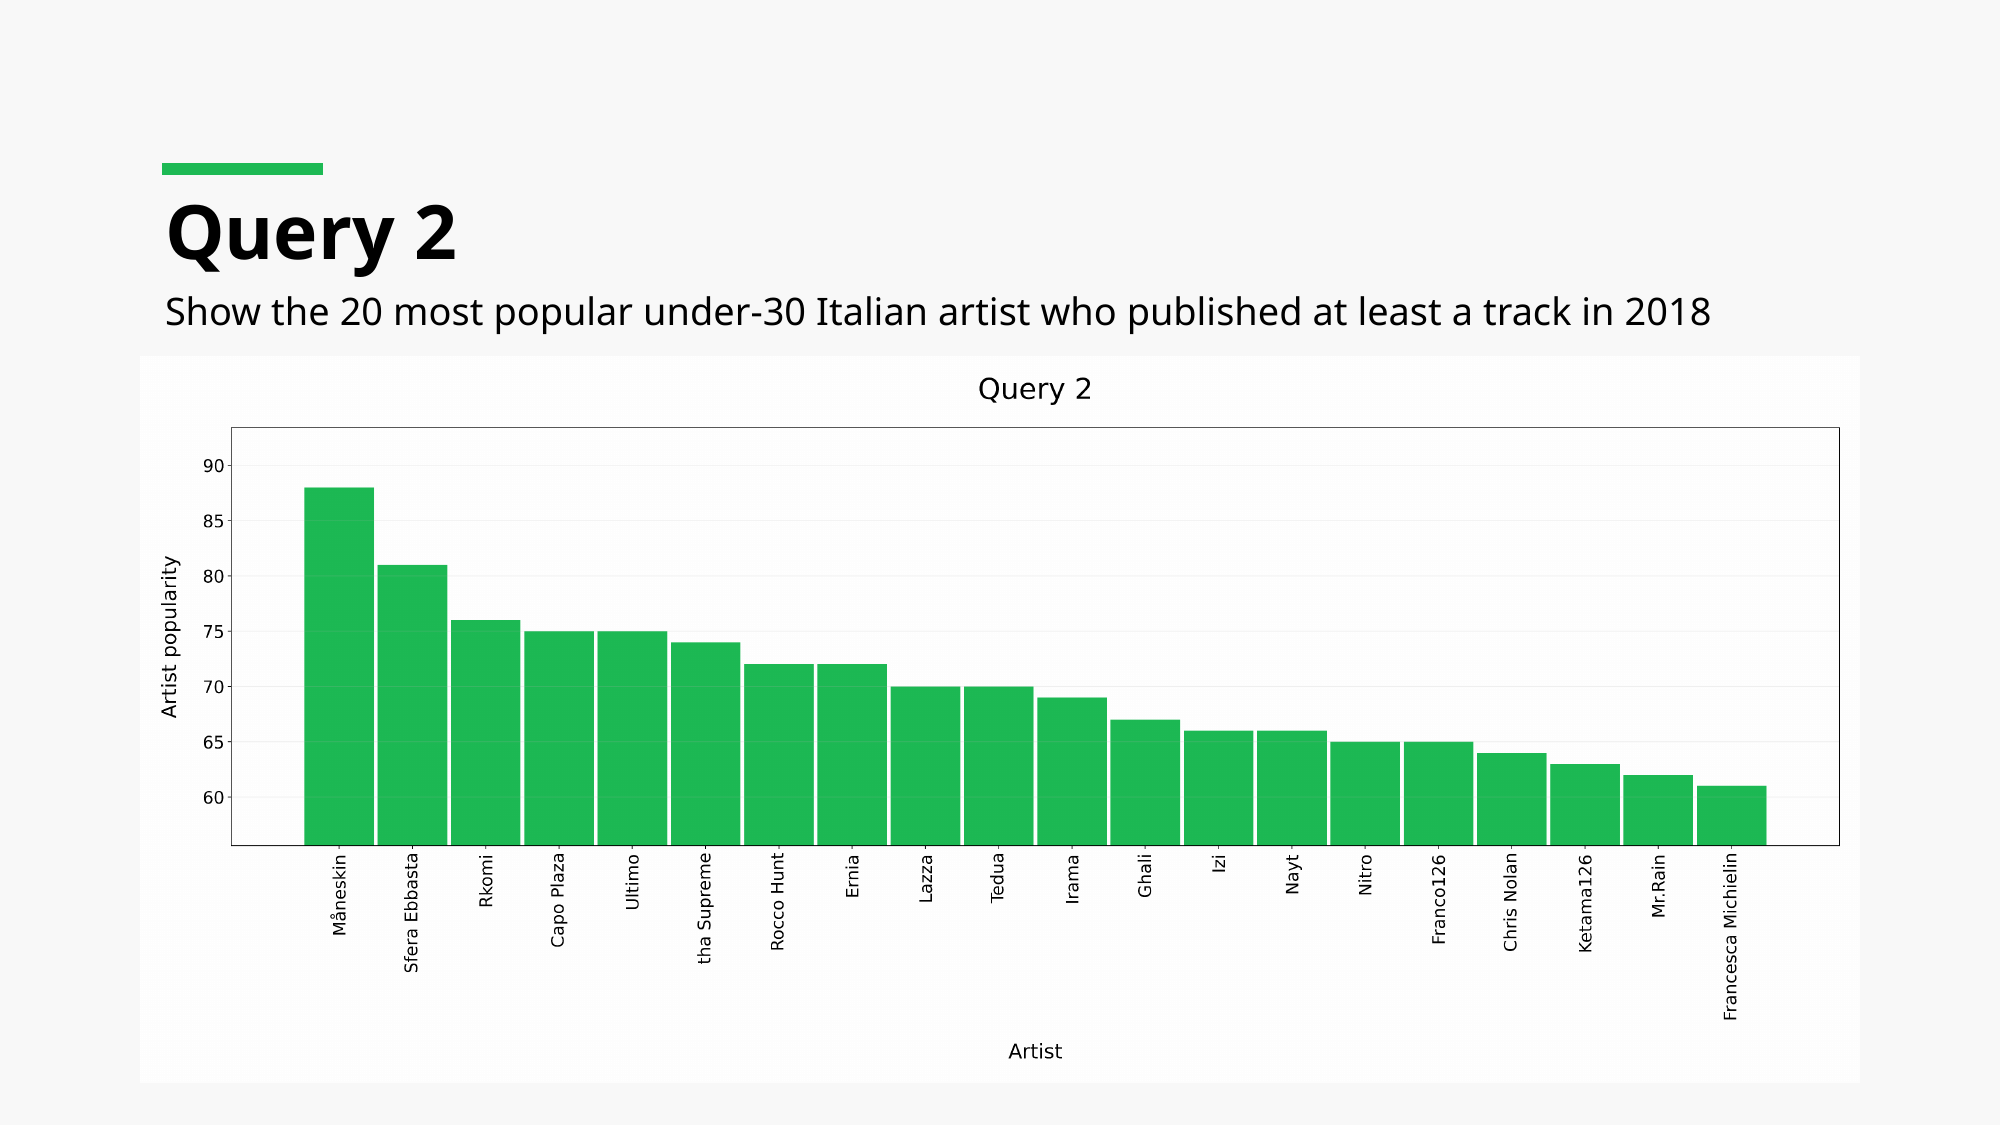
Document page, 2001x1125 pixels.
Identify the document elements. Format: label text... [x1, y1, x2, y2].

title Query 2 [150, 177, 1000, 271]
picture [140, 356, 1860, 1083]
list Show the 20 most popular under-30 Italian artist who published at least a track in 2018 [150, 271, 1808, 342]
